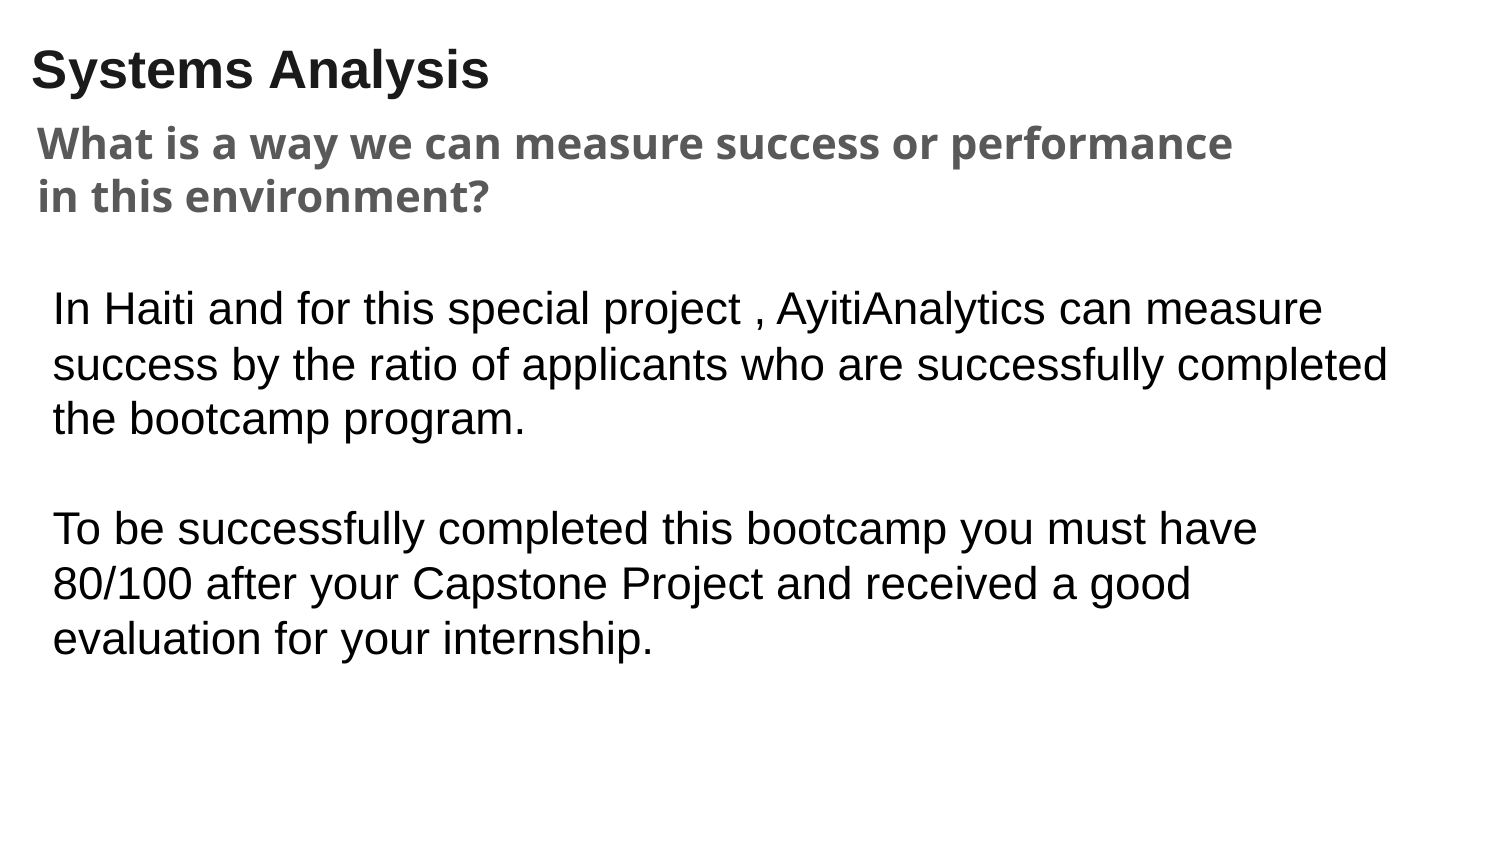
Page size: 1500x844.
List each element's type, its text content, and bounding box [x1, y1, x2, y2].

list What is a way we can measure success or performance in this environment? [37, 115, 1260, 264]
text_box Systems Analysis [14, 19, 1237, 115]
text_box In Haiti and for this special project , AyitiAnalytics can measure success by the ratio of applicants who are successfully completed the bootcamp program. To be successfully completed this bootcamp you must have 80/100 after your Capstone Project and received a good evaluation for your internship. [37, 264, 1407, 679]
